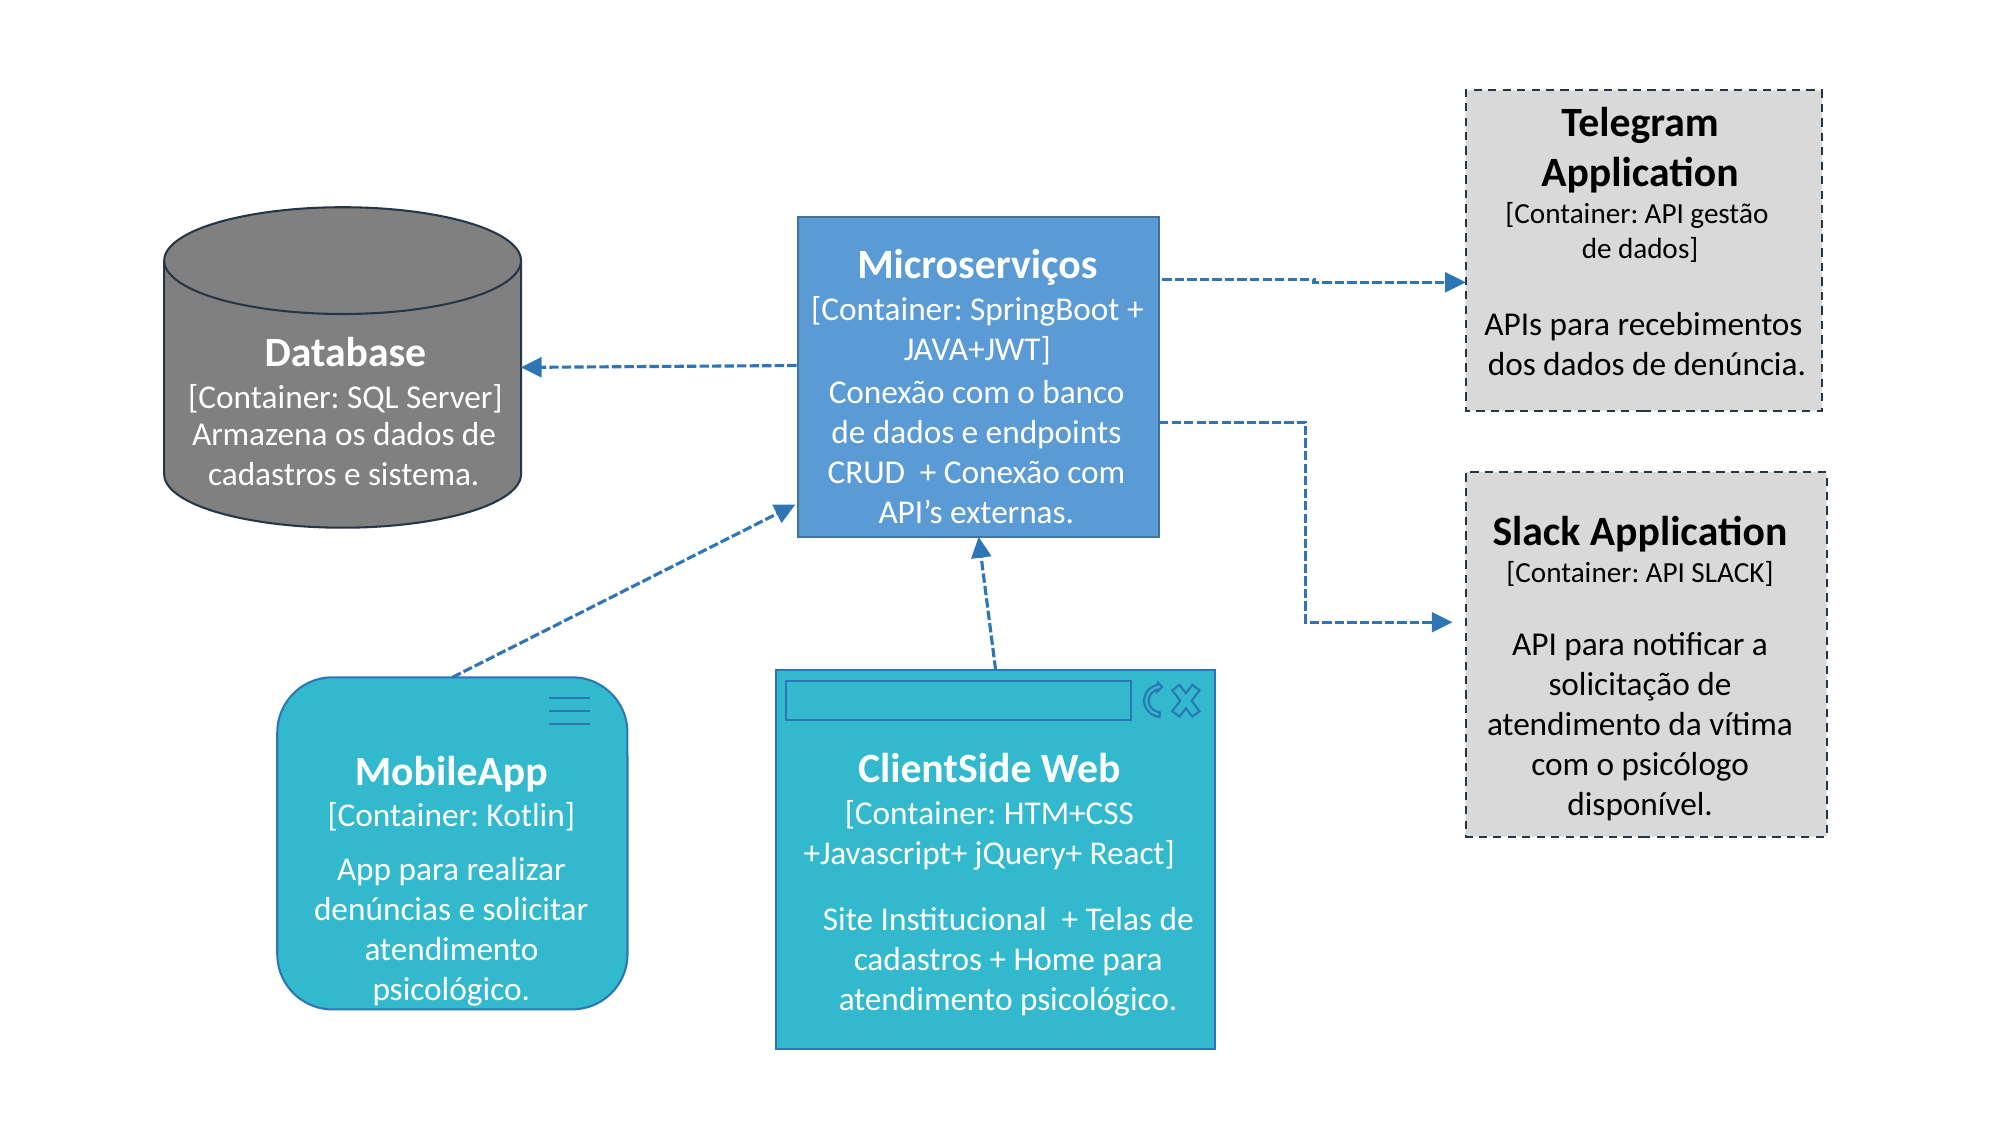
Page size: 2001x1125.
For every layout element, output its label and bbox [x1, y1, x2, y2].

text_box [1159, 422, 1453, 623]
text_box [149, 20, 1843, 1050]
